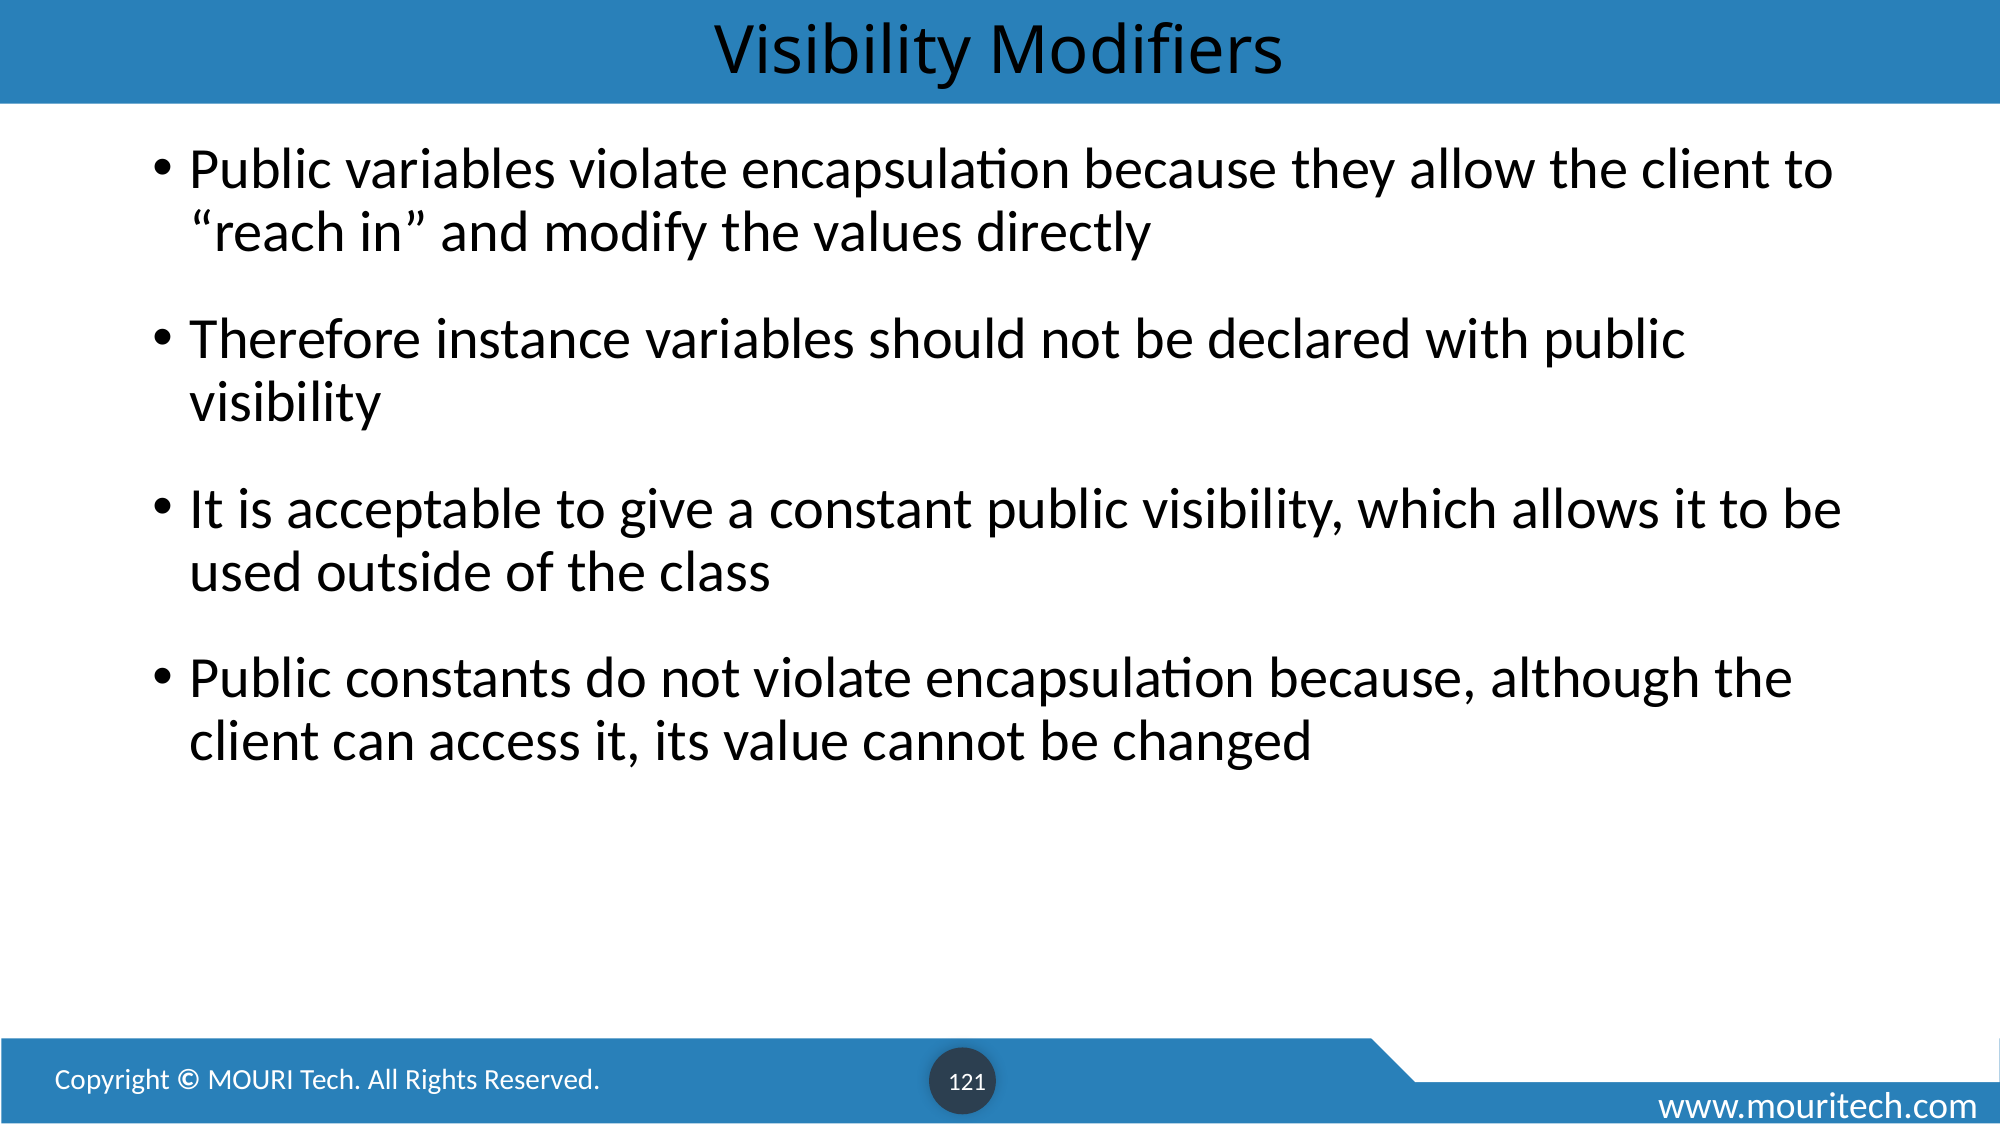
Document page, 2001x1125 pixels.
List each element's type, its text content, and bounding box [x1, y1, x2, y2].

title Visibility Modifiers [0, 0, 2000, 104]
slide_number 121 [931, 1051, 1003, 1111]
list Public variables violate encapsulation because they allow the client to “reach in” and modify the values directly Therefore instance variables should not be declared with public visibility It is acceptable to give a constant public visibility, which allows it to be used outside of the class Public constants do not violate encapsulation because, although the client can access it, its value cannot be changed [137, 130, 1863, 1014]
